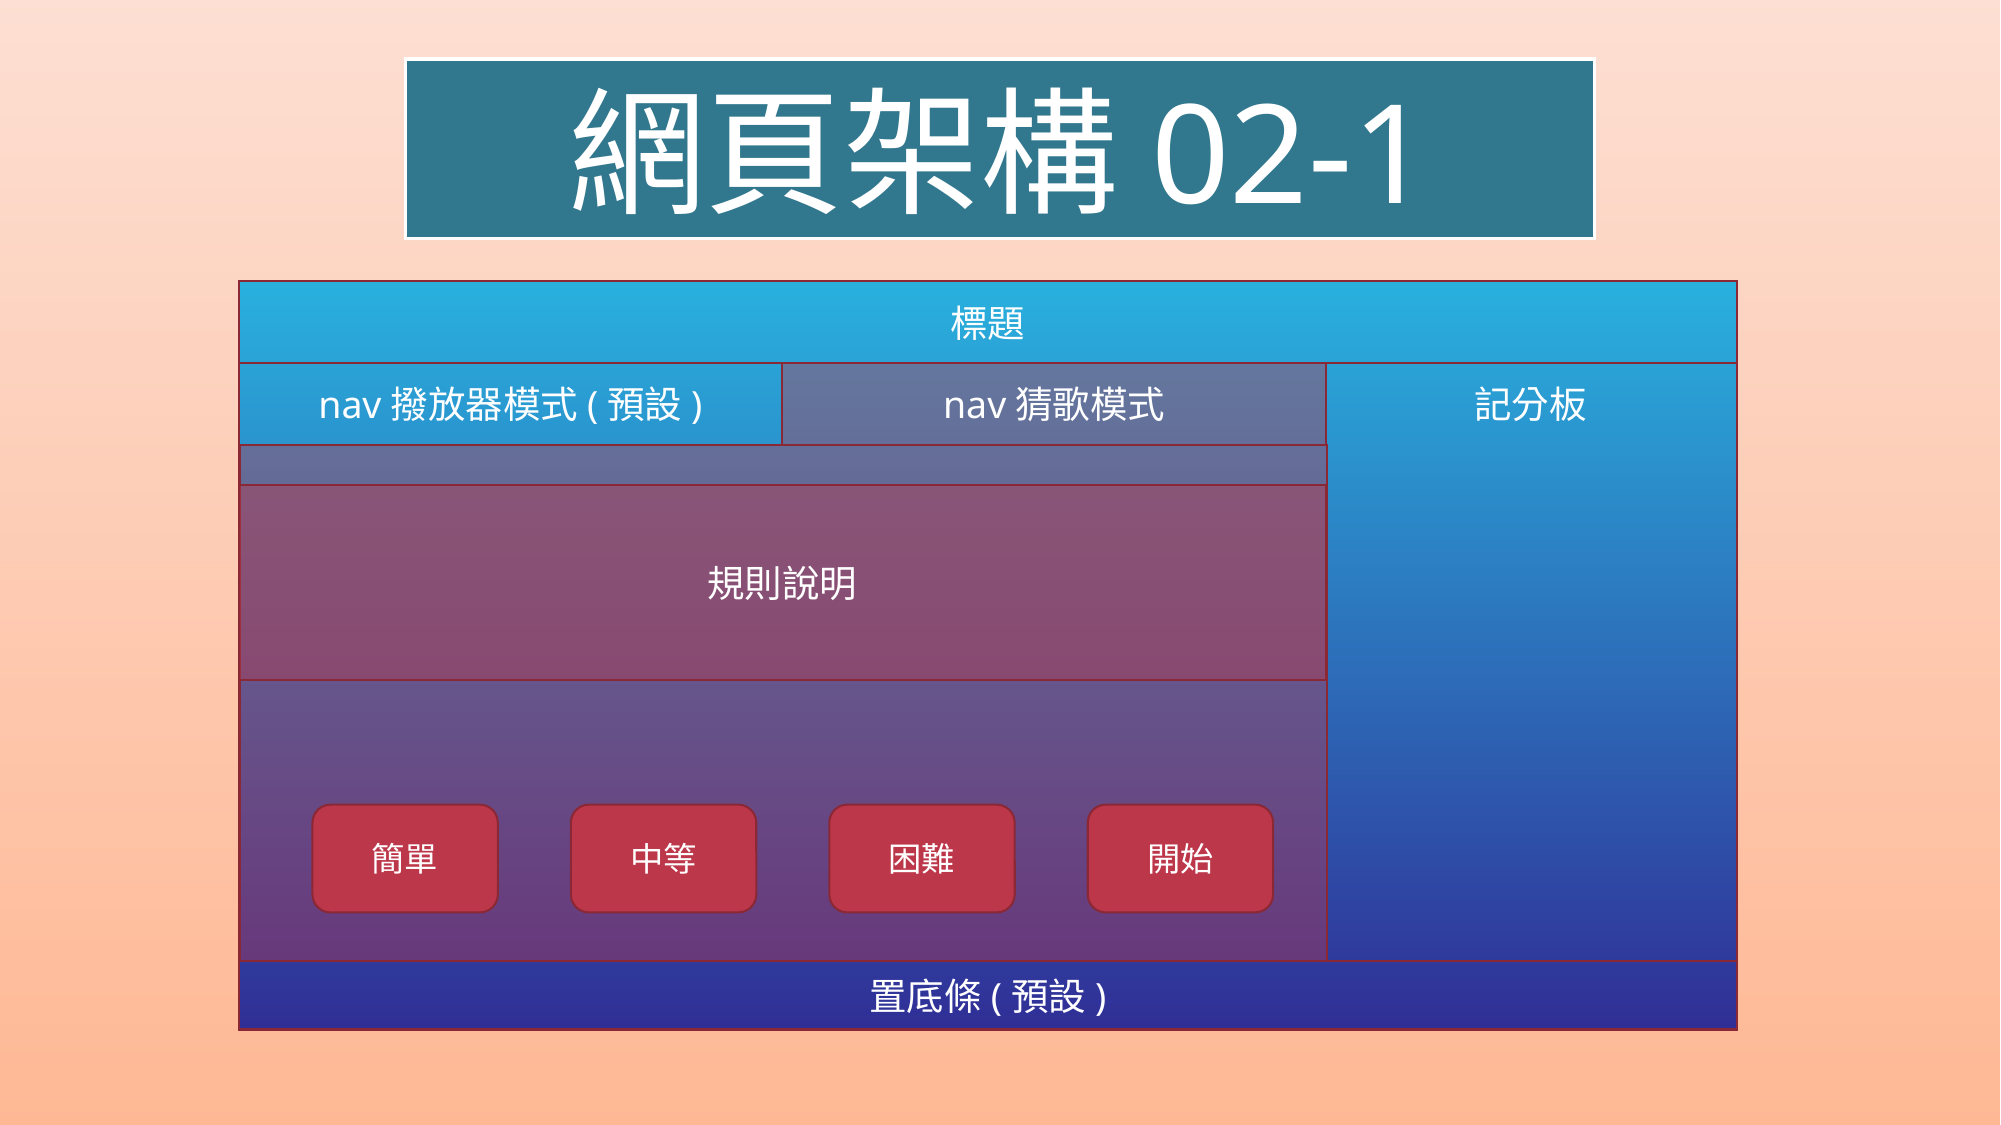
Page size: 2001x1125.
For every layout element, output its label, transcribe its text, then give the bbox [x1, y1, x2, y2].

text_box 置底條(預設) [238, 960, 1738, 1031]
text_box 標題 [238, 280, 1738, 364]
text_box 網頁架構02-1 [404, 57, 1596, 240]
text_box 簡單 [311, 803, 499, 914]
text_box 規則說明 [238, 484, 1327, 681]
text_box [238, 444, 1328, 960]
text_box 困難 [828, 803, 1016, 914]
text_box [1328, 364, 1738, 960]
text_box 記分板 [1325, 362, 1736, 446]
text_box 開始 [1086, 803, 1275, 914]
text_box 中等 [569, 803, 758, 914]
text_box nav猜歌模式 [781, 362, 1325, 444]
text_box nav撥放器模式(預設) [238, 362, 781, 444]
